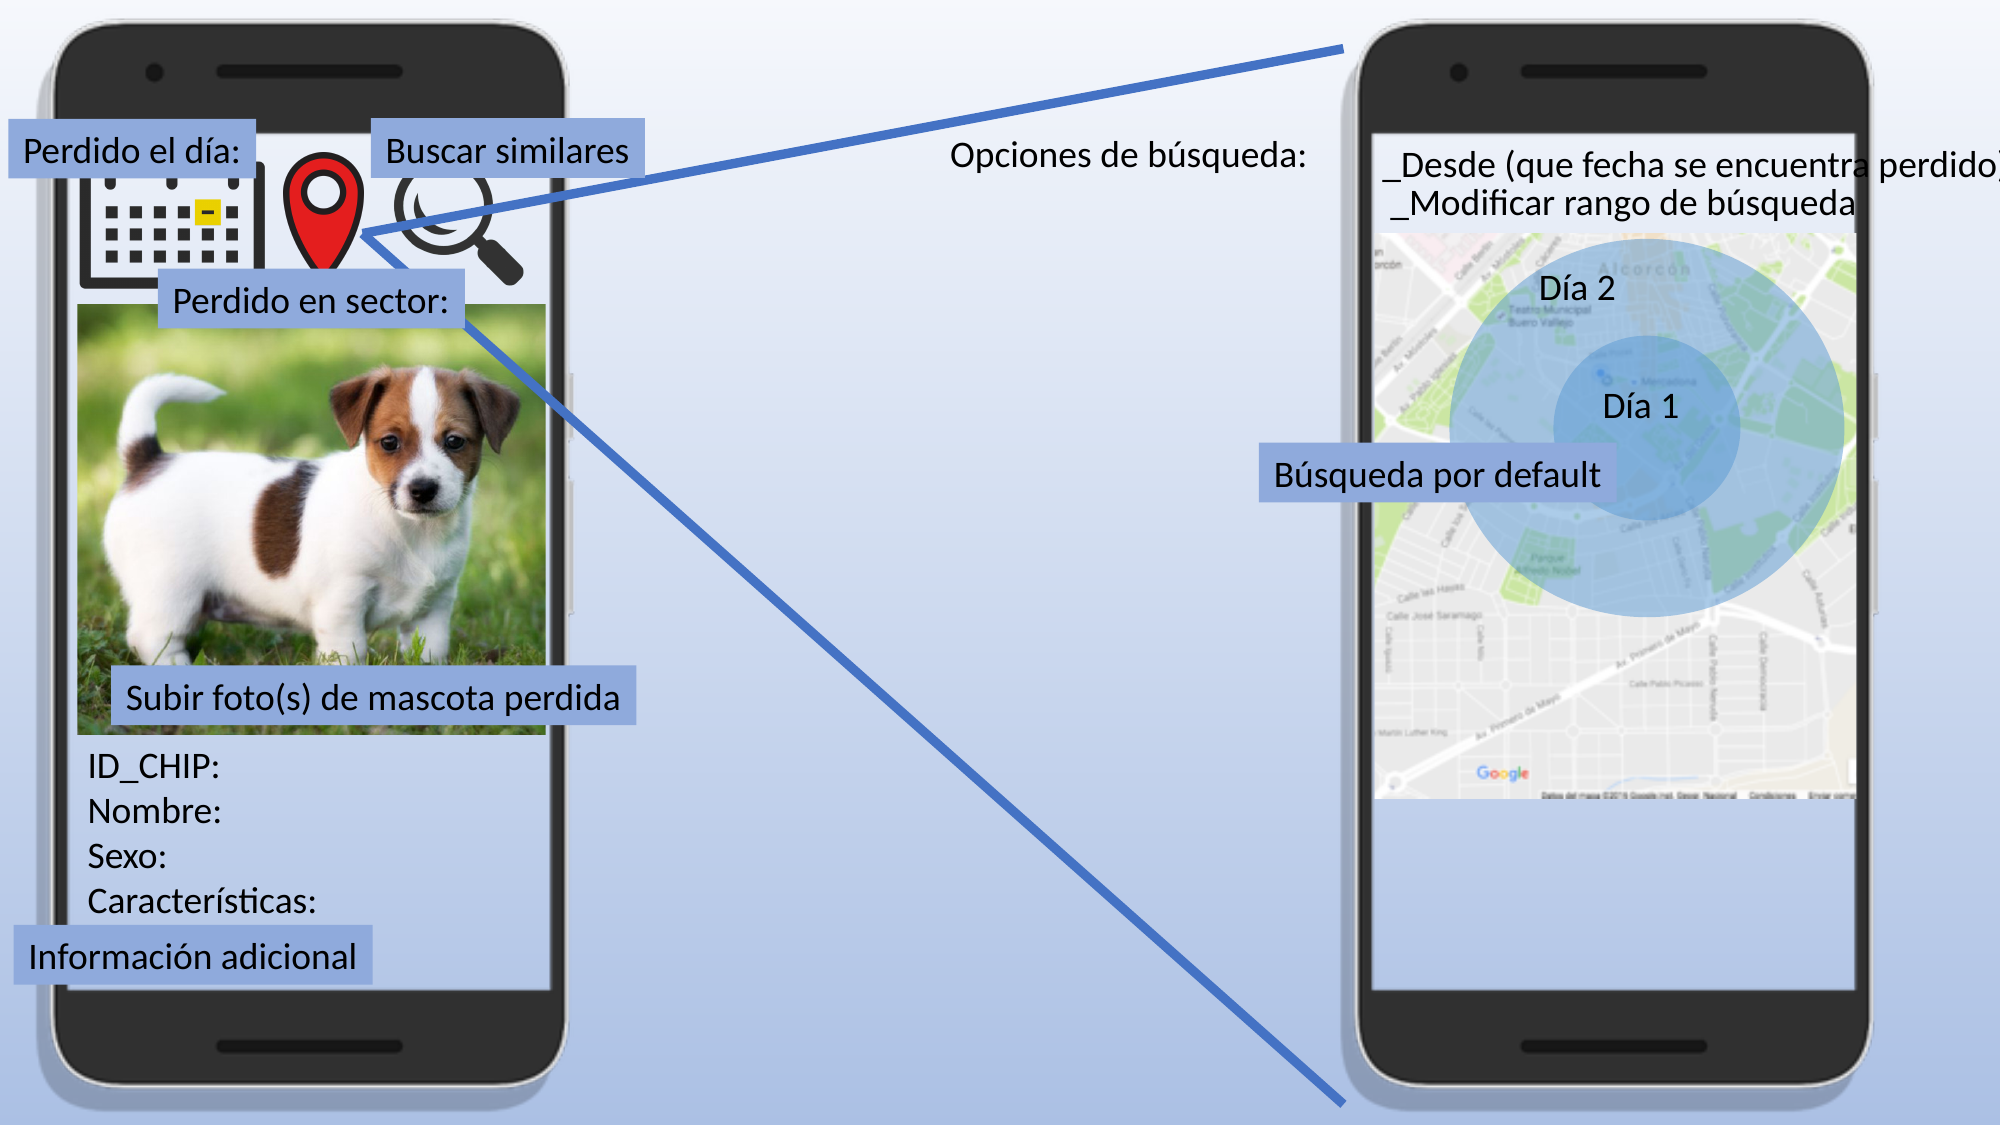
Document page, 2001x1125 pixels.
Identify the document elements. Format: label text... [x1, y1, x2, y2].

text_box _Desde (que fecha se encuentra perdido) [1923, 132, 2000, 192]
picture [1269, 0, 1923, 1125]
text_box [362, 233, 1269, 1105]
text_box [362, 48, 1269, 233]
picture [0, 0, 619, 1125]
